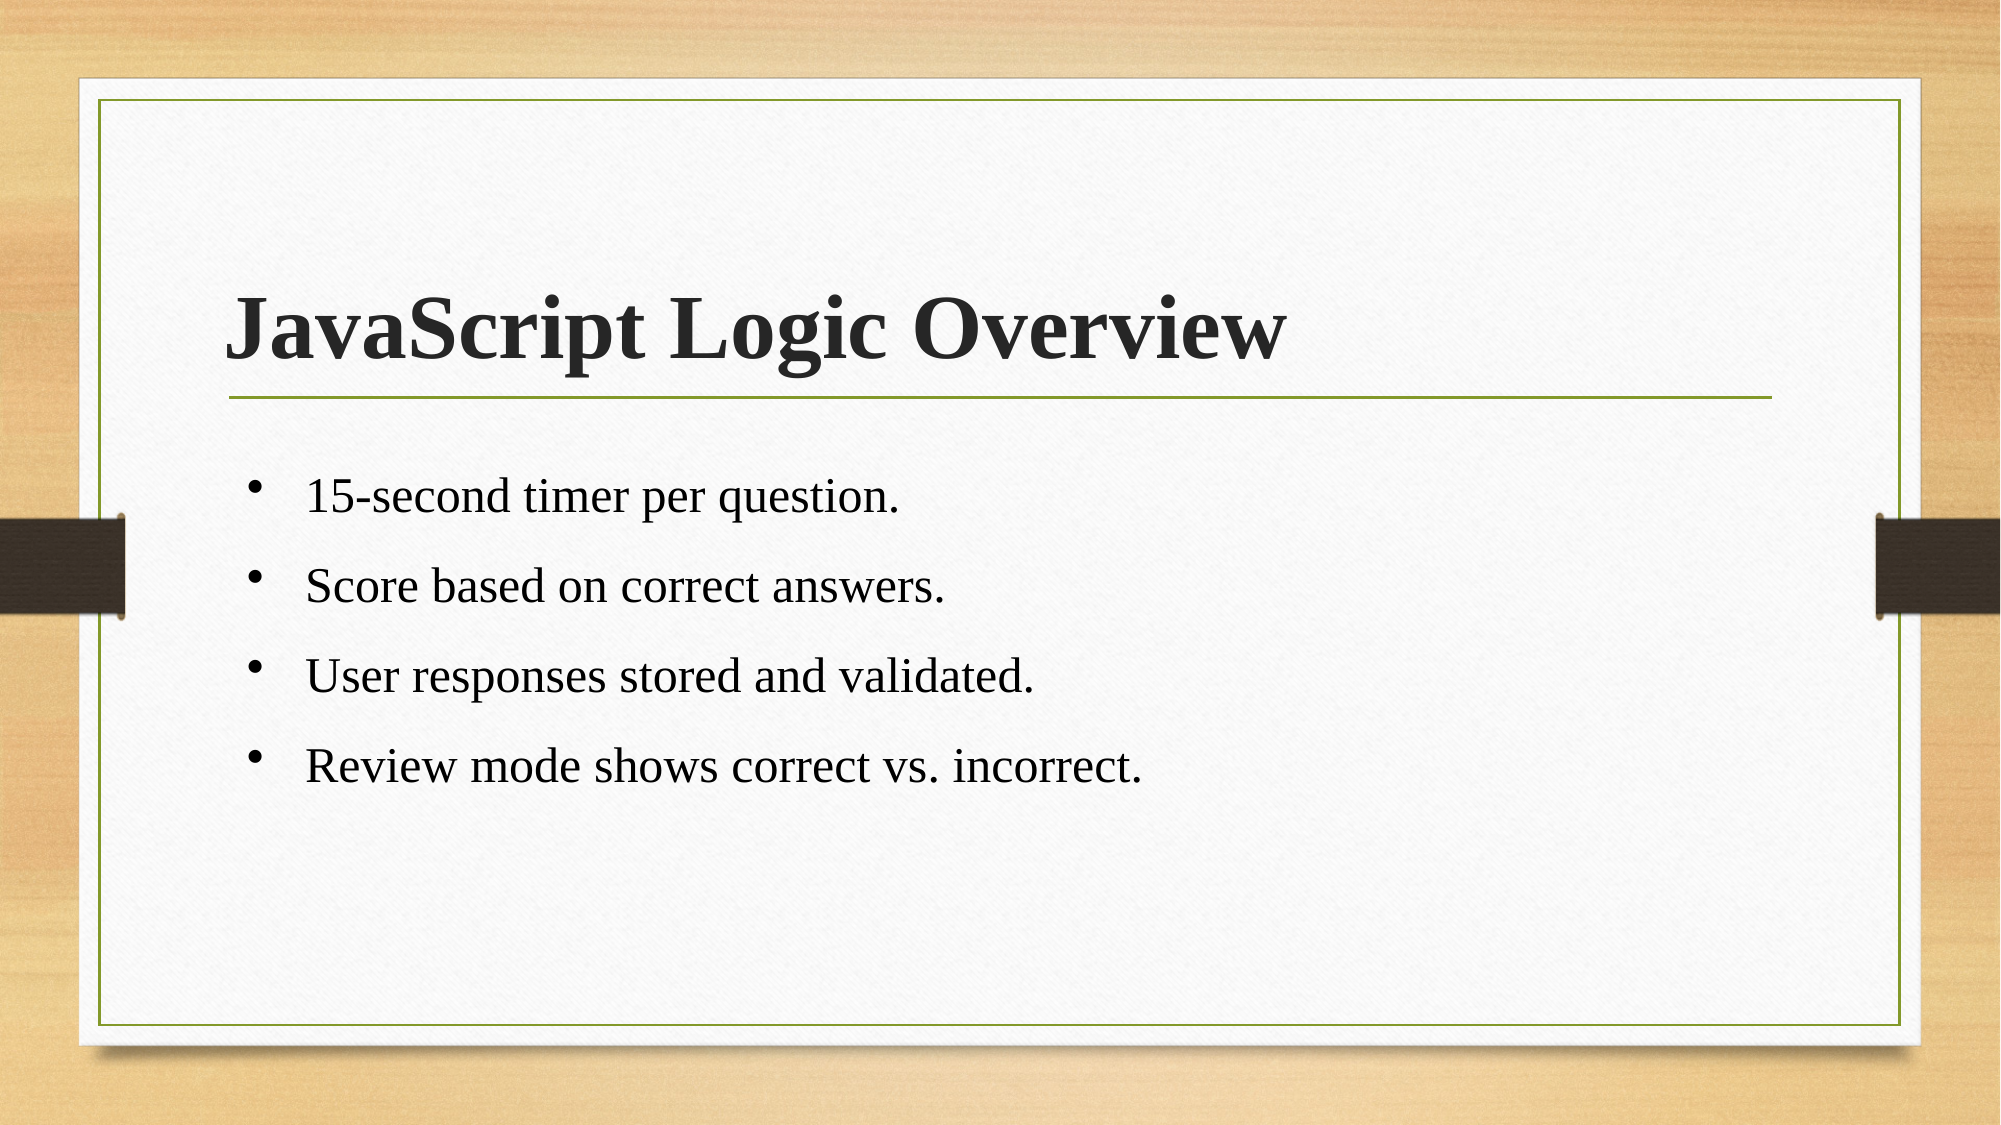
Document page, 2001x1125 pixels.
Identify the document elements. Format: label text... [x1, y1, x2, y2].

title JavaScript Logic Overview [0, 214, 1545, 429]
list 15-second timer per question. Score based on correct answers. User responses stored and validated. Review mode shows correct vs. incorrect. [231, 285, 1166, 939]
picture [0, 0, 2001, 1125]
